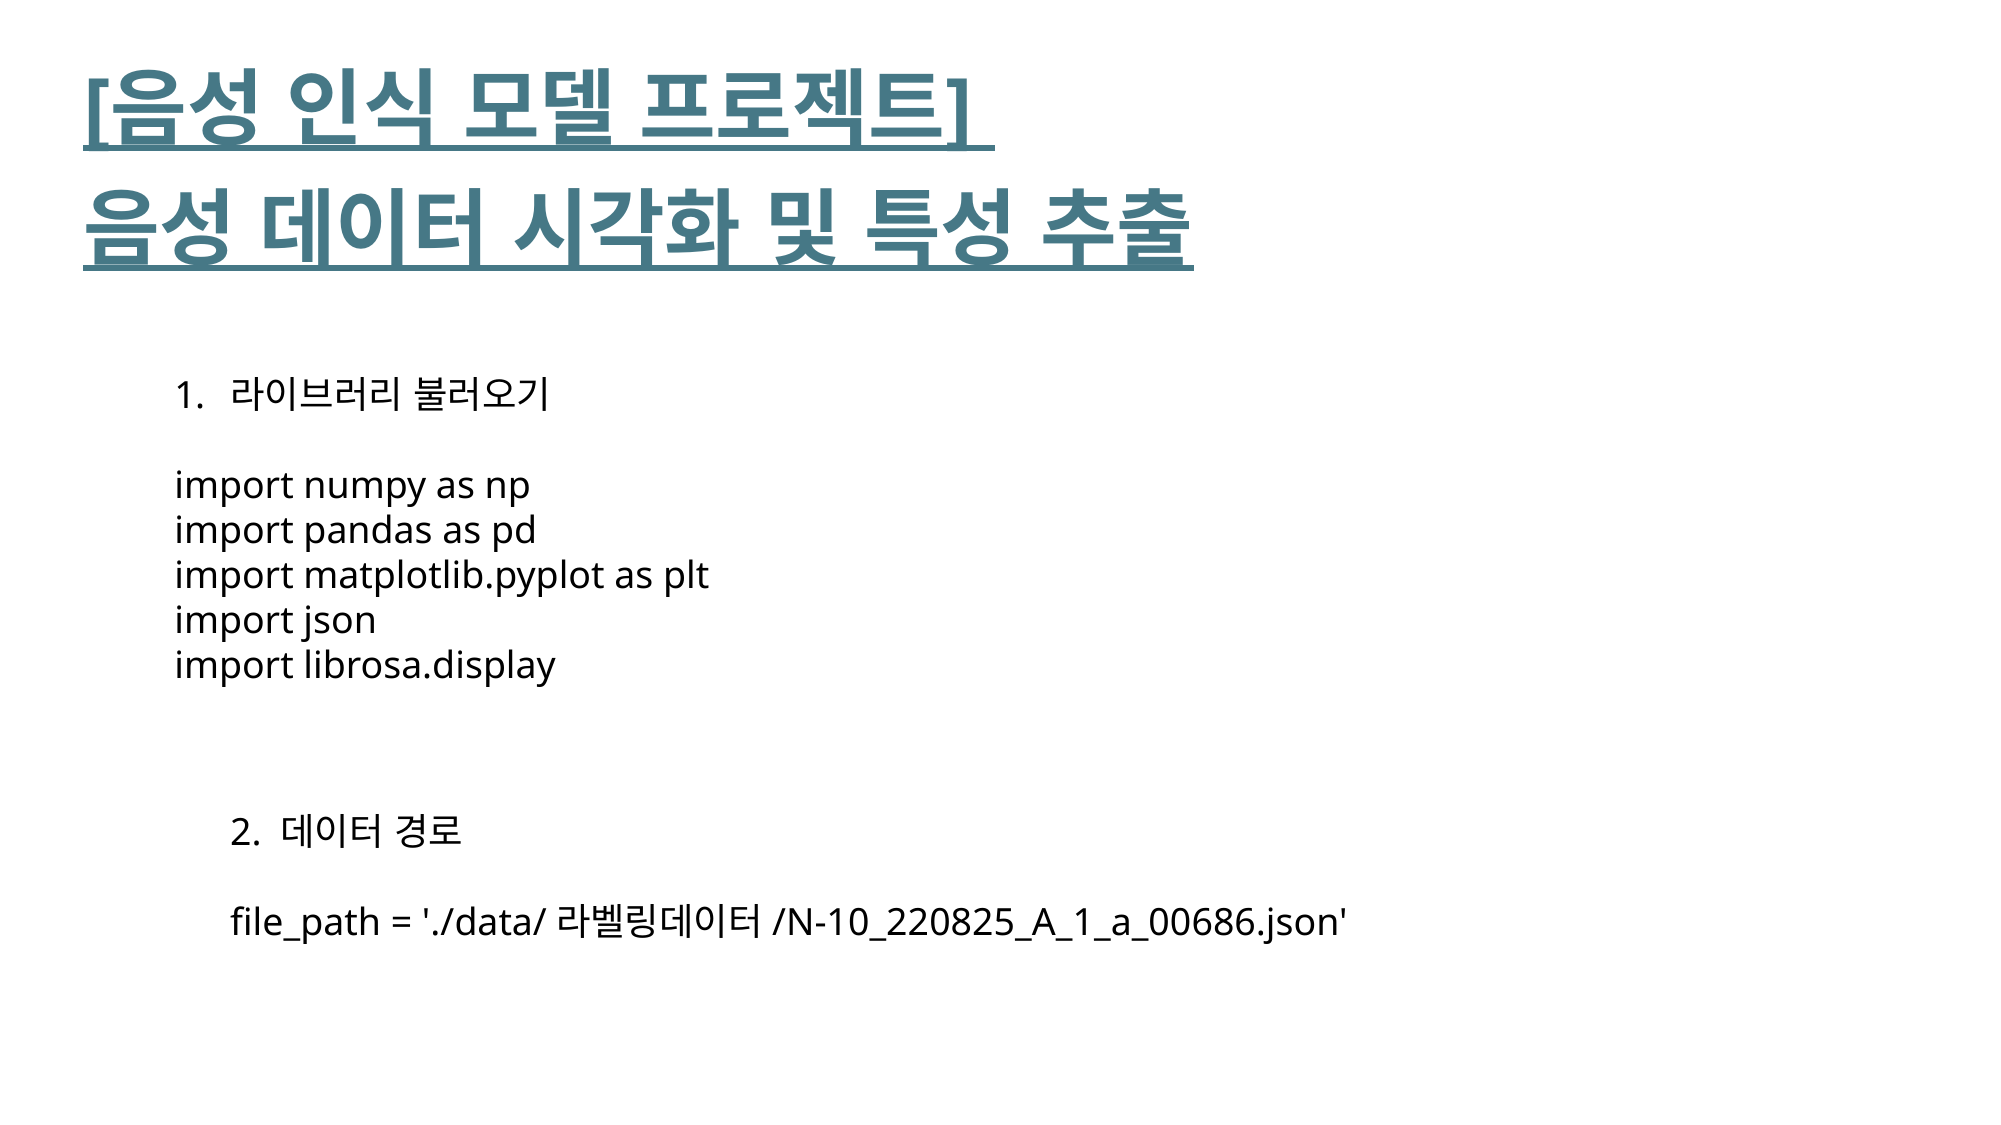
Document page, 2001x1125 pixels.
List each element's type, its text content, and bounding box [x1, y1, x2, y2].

text_box 2. 데이터 경로 file_path = './data/라벨링데이터/N-10_220825_A_1_a_00686.json' [215, 800, 1364, 951]
text_box 라이브러리 불러오기 import numpy as np import pandas as pd import matplotlib.pyplot as plt import json import librosa.display [159, 364, 1304, 694]
text_box [음성 인식 모델 프로젝트] 음성 데이터 시각화 및 특성 추출 [68, 47, 1547, 304]
